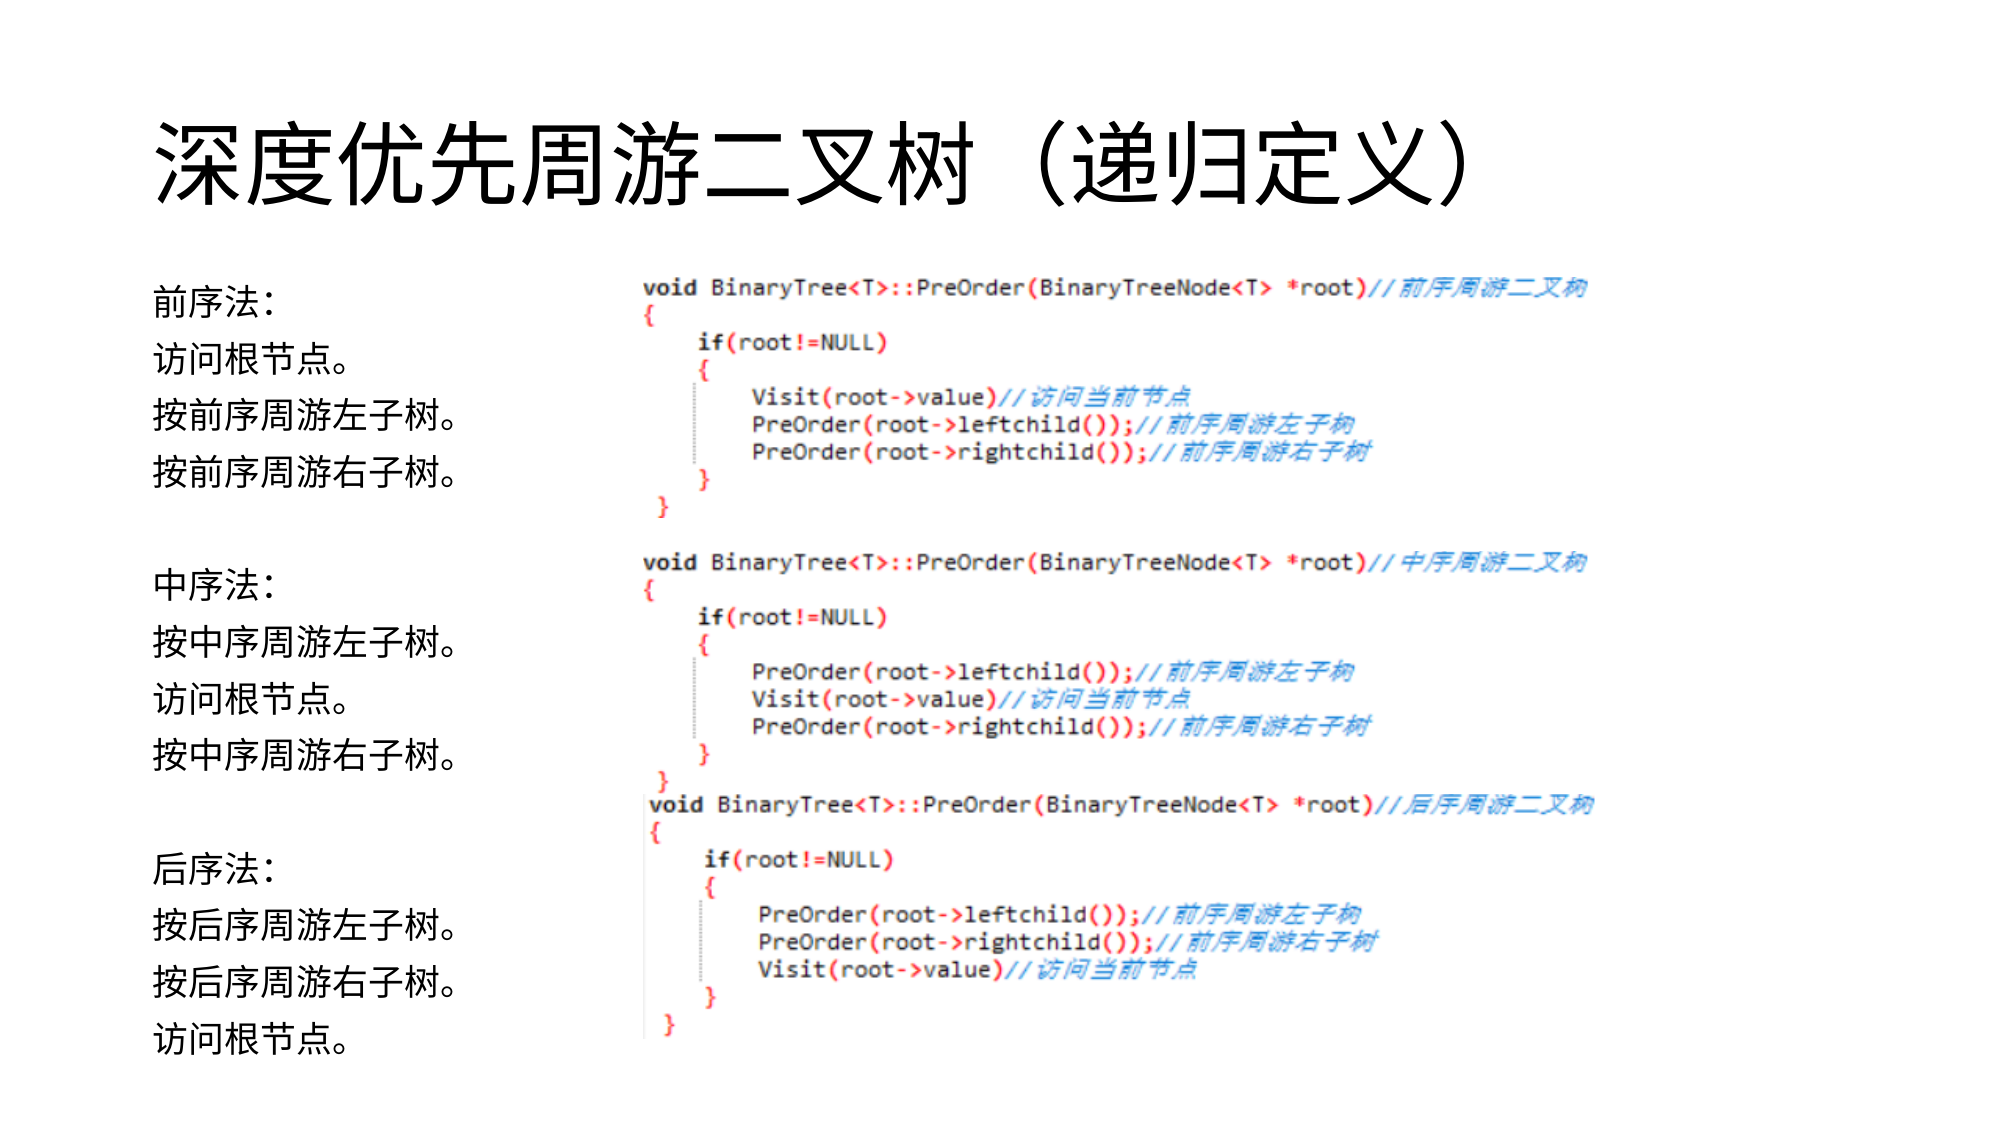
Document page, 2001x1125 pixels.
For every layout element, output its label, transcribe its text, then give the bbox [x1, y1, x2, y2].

list 前序法： 访问根节点。 按前序周游左子树。 按前序周游右子树。 中序法： 按中序周游左子树。 访问根节点。 按中序周游右子树。 后序法： 按后序周游左子树。 按后序周游右子树。 访问根节点。 [137, 277, 1863, 1069]
picture [643, 551, 1719, 1039]
title 深度优先周游二叉树（递归定义） [137, 59, 1863, 277]
picture [643, 277, 1599, 518]
